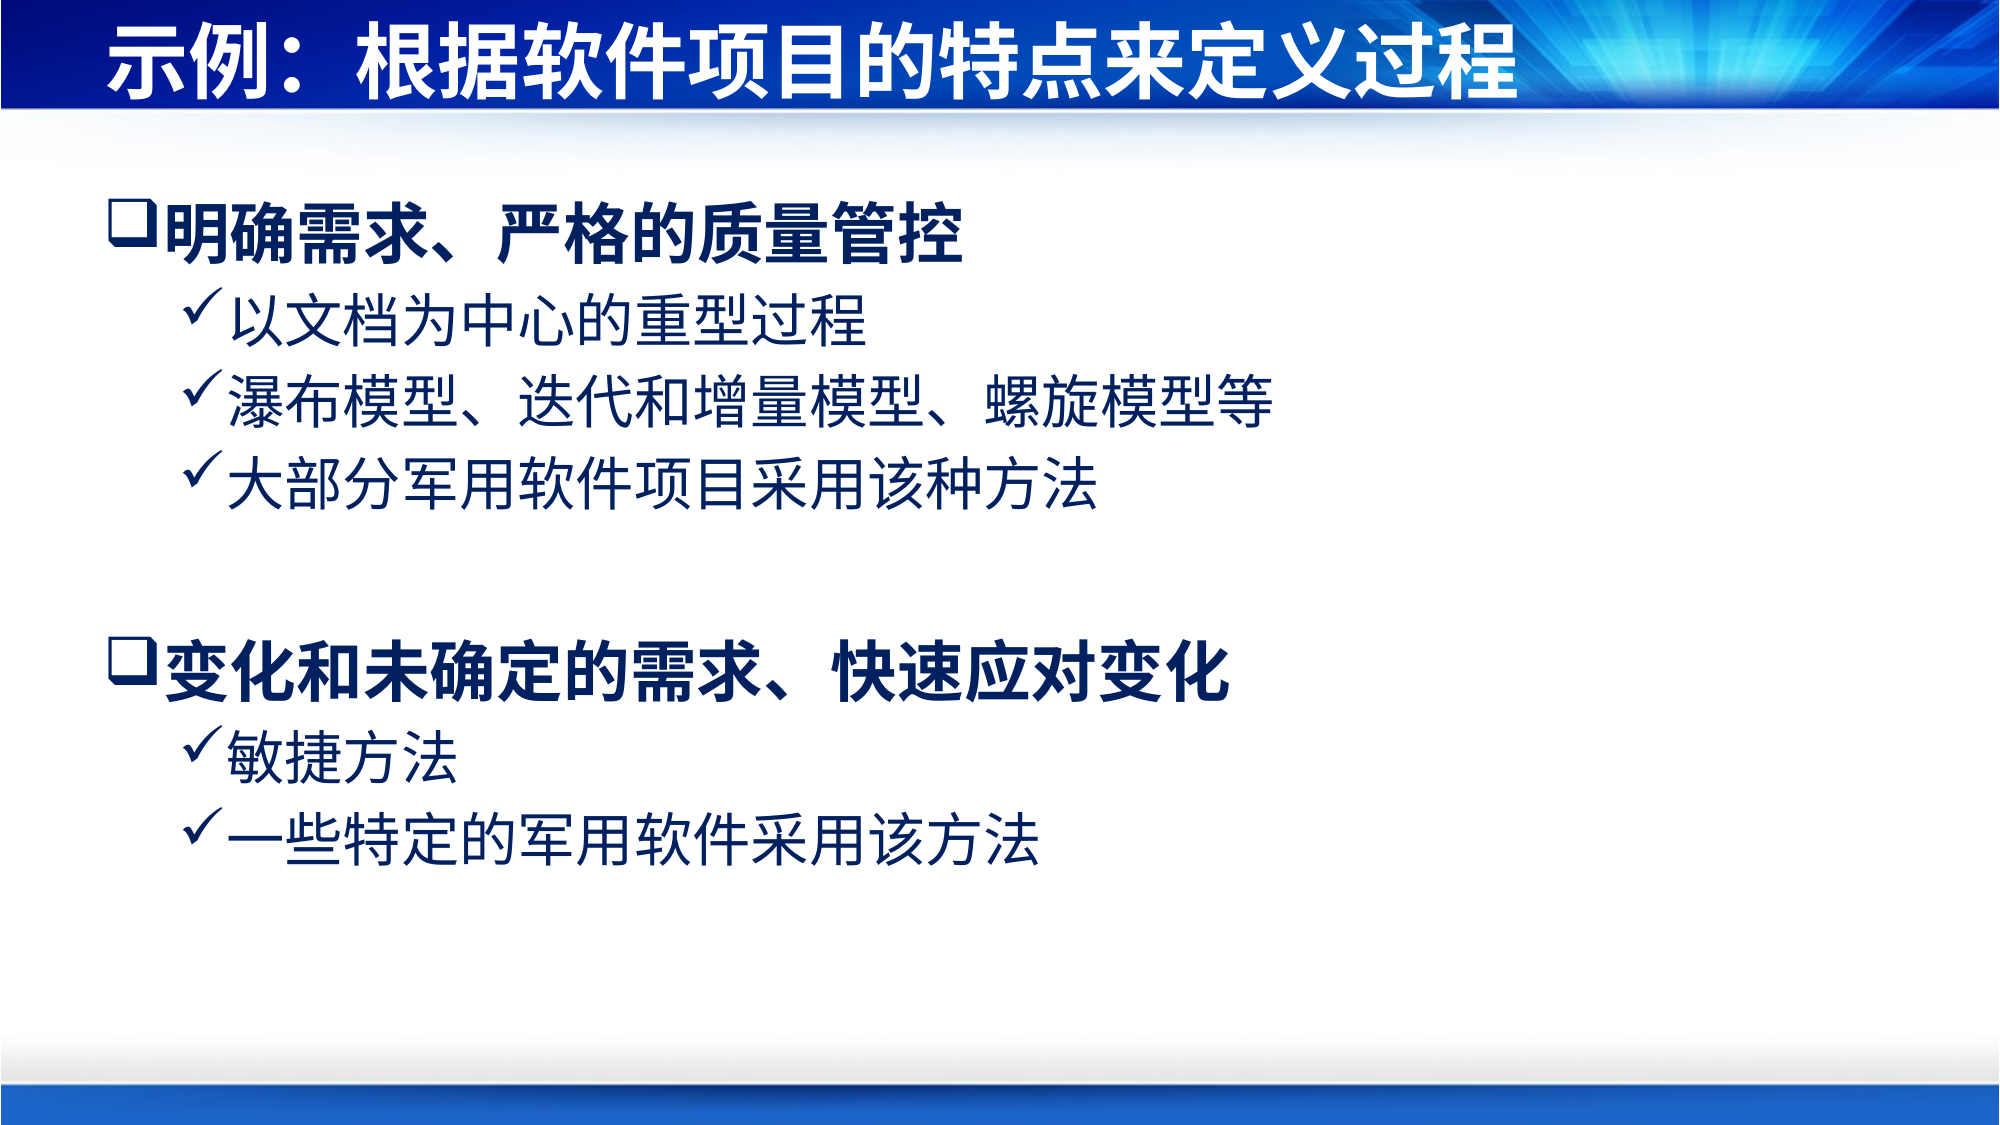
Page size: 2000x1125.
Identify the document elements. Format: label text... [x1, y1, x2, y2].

list 明确需求、严格的质量管控 以文档为中心的重型过程 瀑布模型、迭代和增量模型、螺旋模型等 大部分军用软件项目采用该种方法 变化和未确定的需求、快速应对变化 敏捷方法 一些特定的军用软件采用该方法 [88, 184, 1880, 1012]
picture [1, 0, 1999, 1125]
title 示例：根据软件项目的特点来定义过程 [90, 1, 1880, 118]
